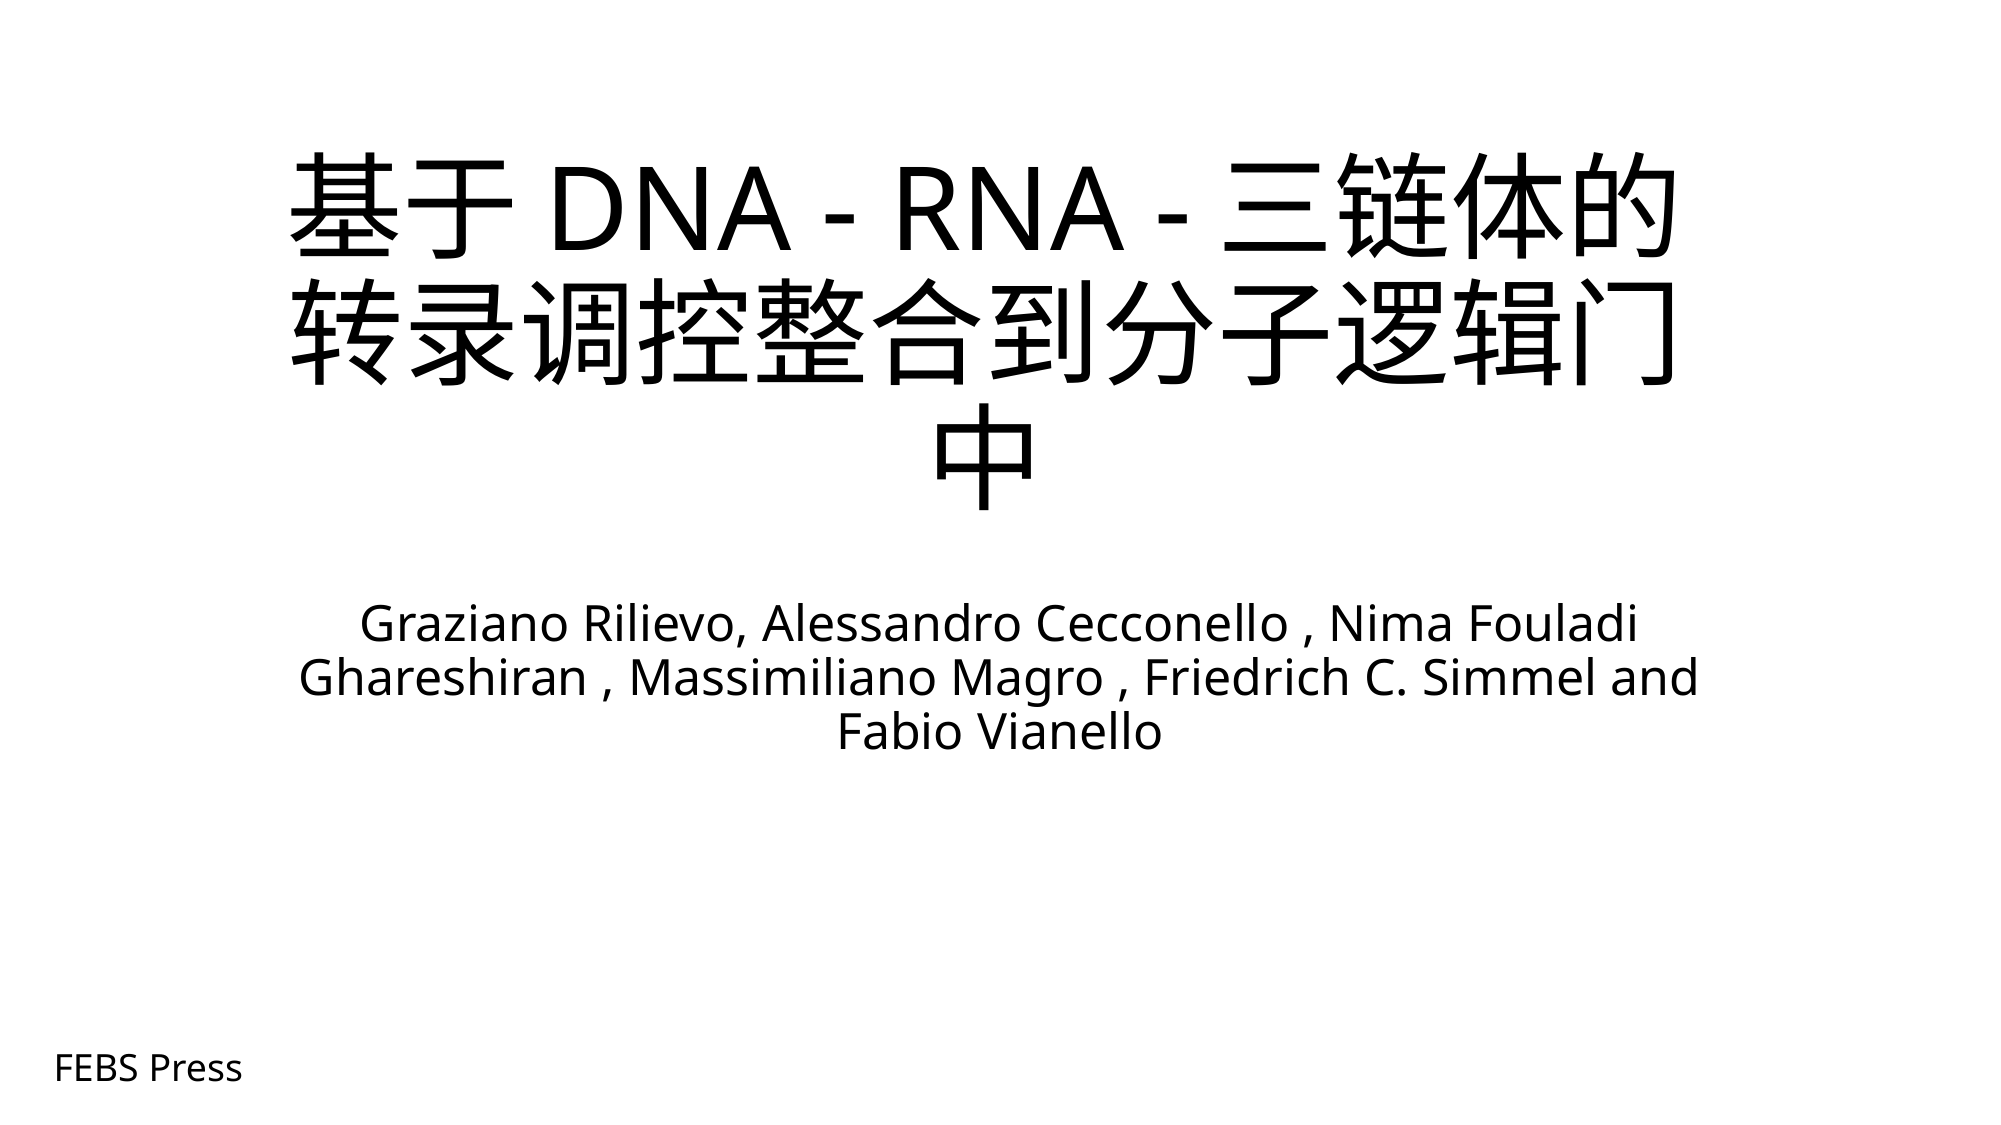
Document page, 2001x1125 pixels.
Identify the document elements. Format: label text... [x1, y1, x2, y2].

subtitle Graziano Rilievo, Alessandro Cecconello , Nima Fouladi Ghareshiran , Massimiliano Magro , Friedrich C. Simmel and Fabio Vianello [249, 590, 1750, 863]
text_box FEBS Press [38, 1036, 461, 1097]
title 基于DNA - RNA -三链体的转录调控整合到分子逻辑门中 [234, 142, 1735, 535]
